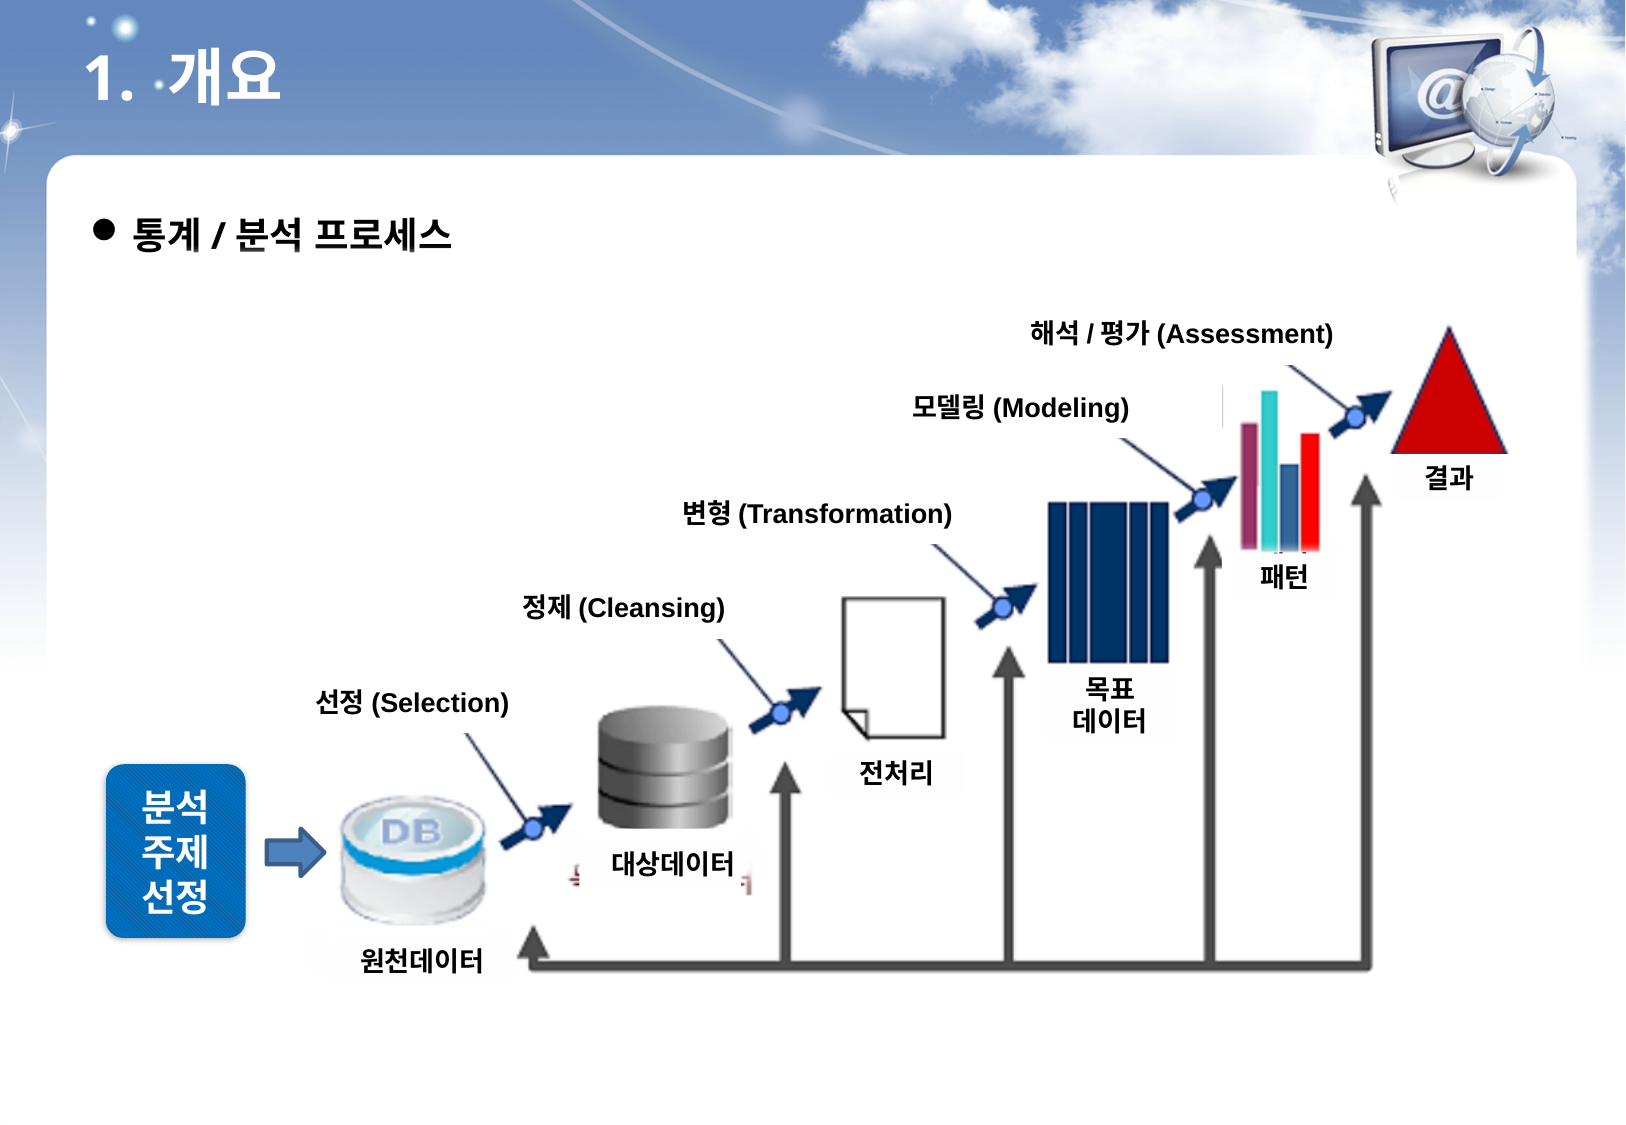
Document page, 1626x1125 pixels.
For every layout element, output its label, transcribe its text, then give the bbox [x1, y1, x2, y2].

text_box 통계/분석 프로세스 [75, 195, 468, 265]
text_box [327, 925, 516, 1015]
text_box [1221, 553, 1348, 676]
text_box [579, 828, 767, 918]
text_box 분석주제선정 [105, 763, 170, 939]
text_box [815, 749, 978, 839]
text_box 1. 개요 [68, 31, 1498, 102]
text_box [1028, 664, 1192, 790]
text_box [175, 246, 1596, 1053]
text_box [1386, 453, 1513, 577]
picture [0, 0, 1626, 1125]
